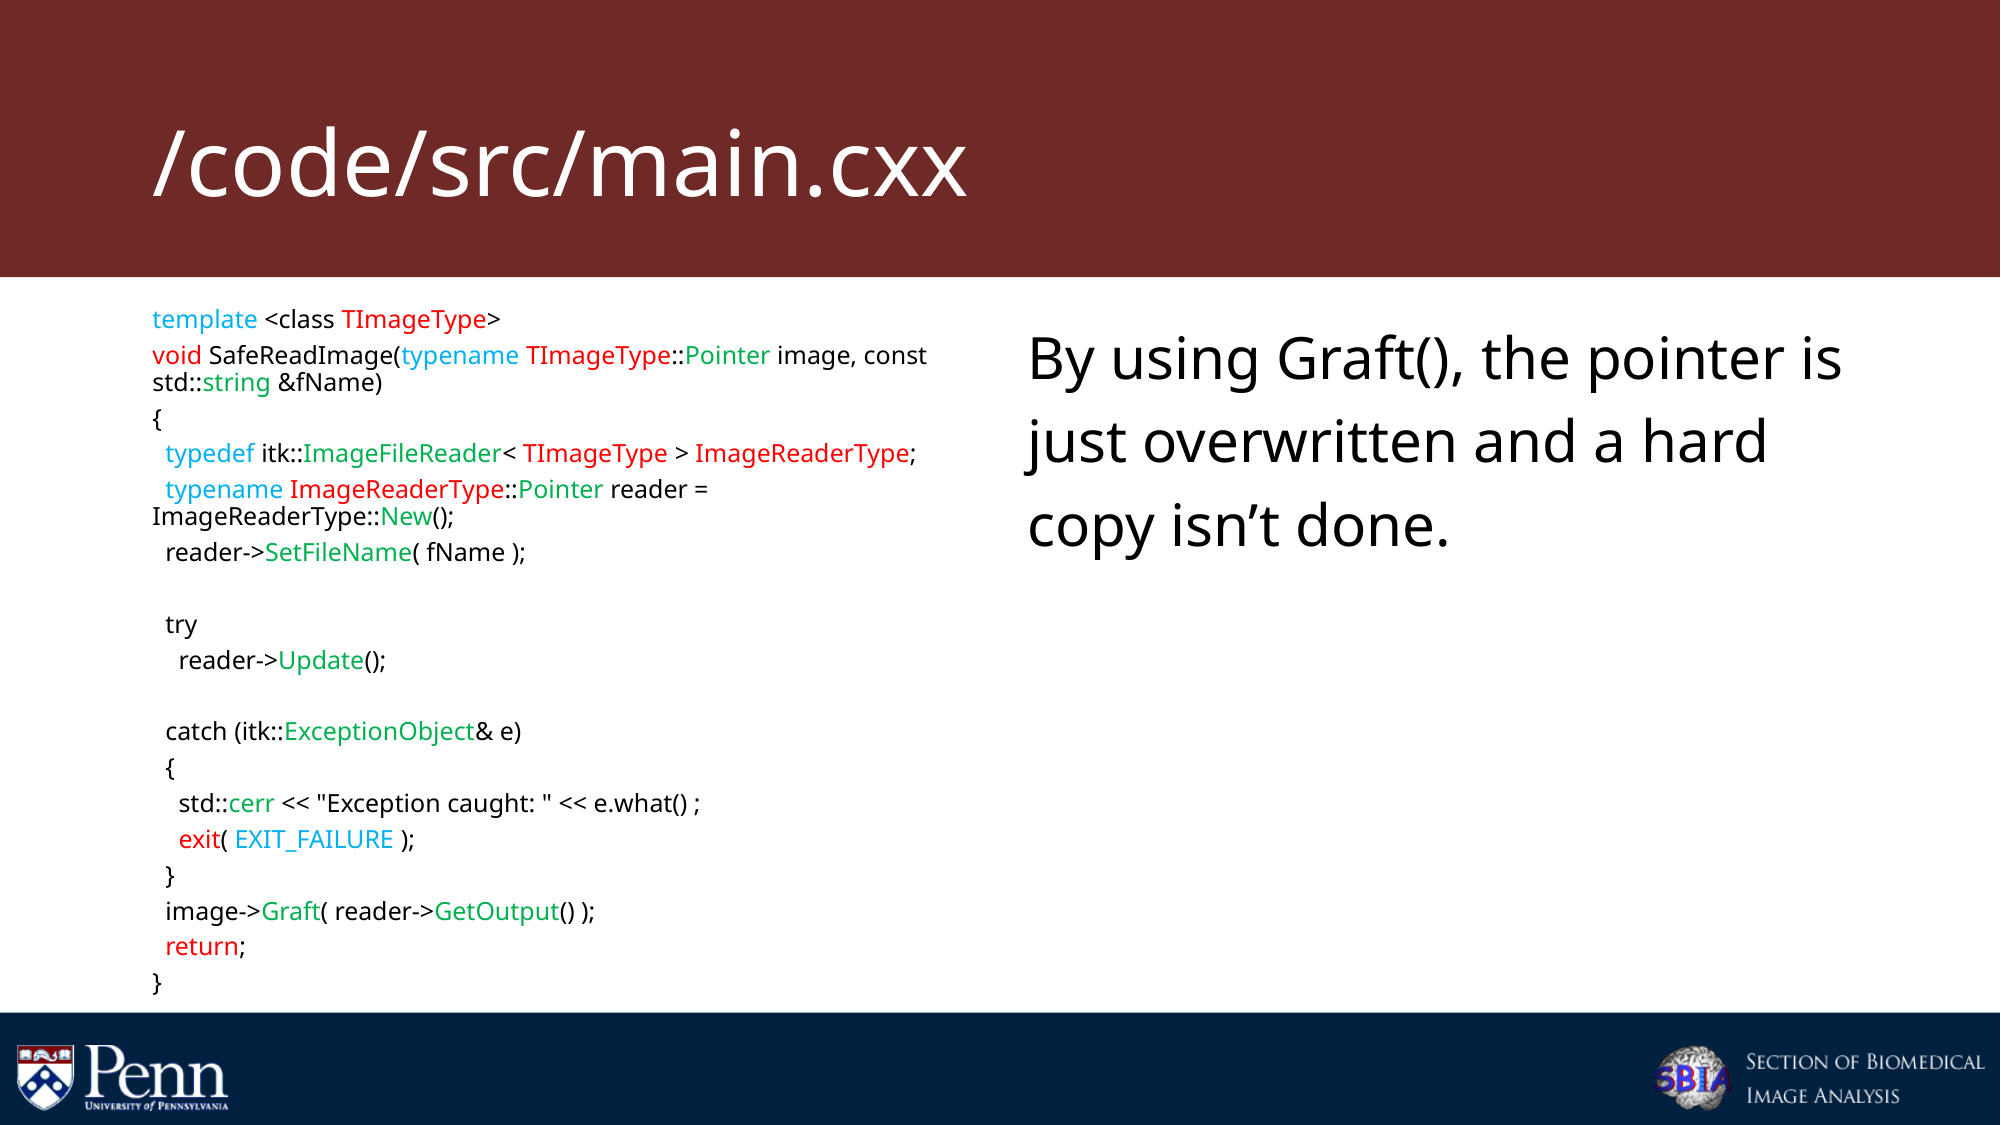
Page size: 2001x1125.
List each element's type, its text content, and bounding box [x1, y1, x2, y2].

list By using Graft(), the pointer is just overwritten and a hard copy isn’t done. [1012, 299, 1863, 1014]
picture [1652, 1044, 1985, 1112]
list template <class TImageType> void SafeReadImage(typename TImageType::Pointer image, const std::string &fName) { typedef itk::ImageFileReader< TImageType > ImageReaderType; typename ImageReaderType::Pointer reader = ImageReaderType::New(); reader->SetFileName( fName ); try reader->Update(); catch (itk::ExceptionObject& e) { std::cerr << "Exception caught: " << e.what() ; exit( EXIT_FAILURE ); } image->Graft( reader->GetOutput() ); return; } [137, 299, 988, 1014]
picture [17, 1045, 228, 1111]
title /code/src/main.cxx [137, 59, 1863, 275]
